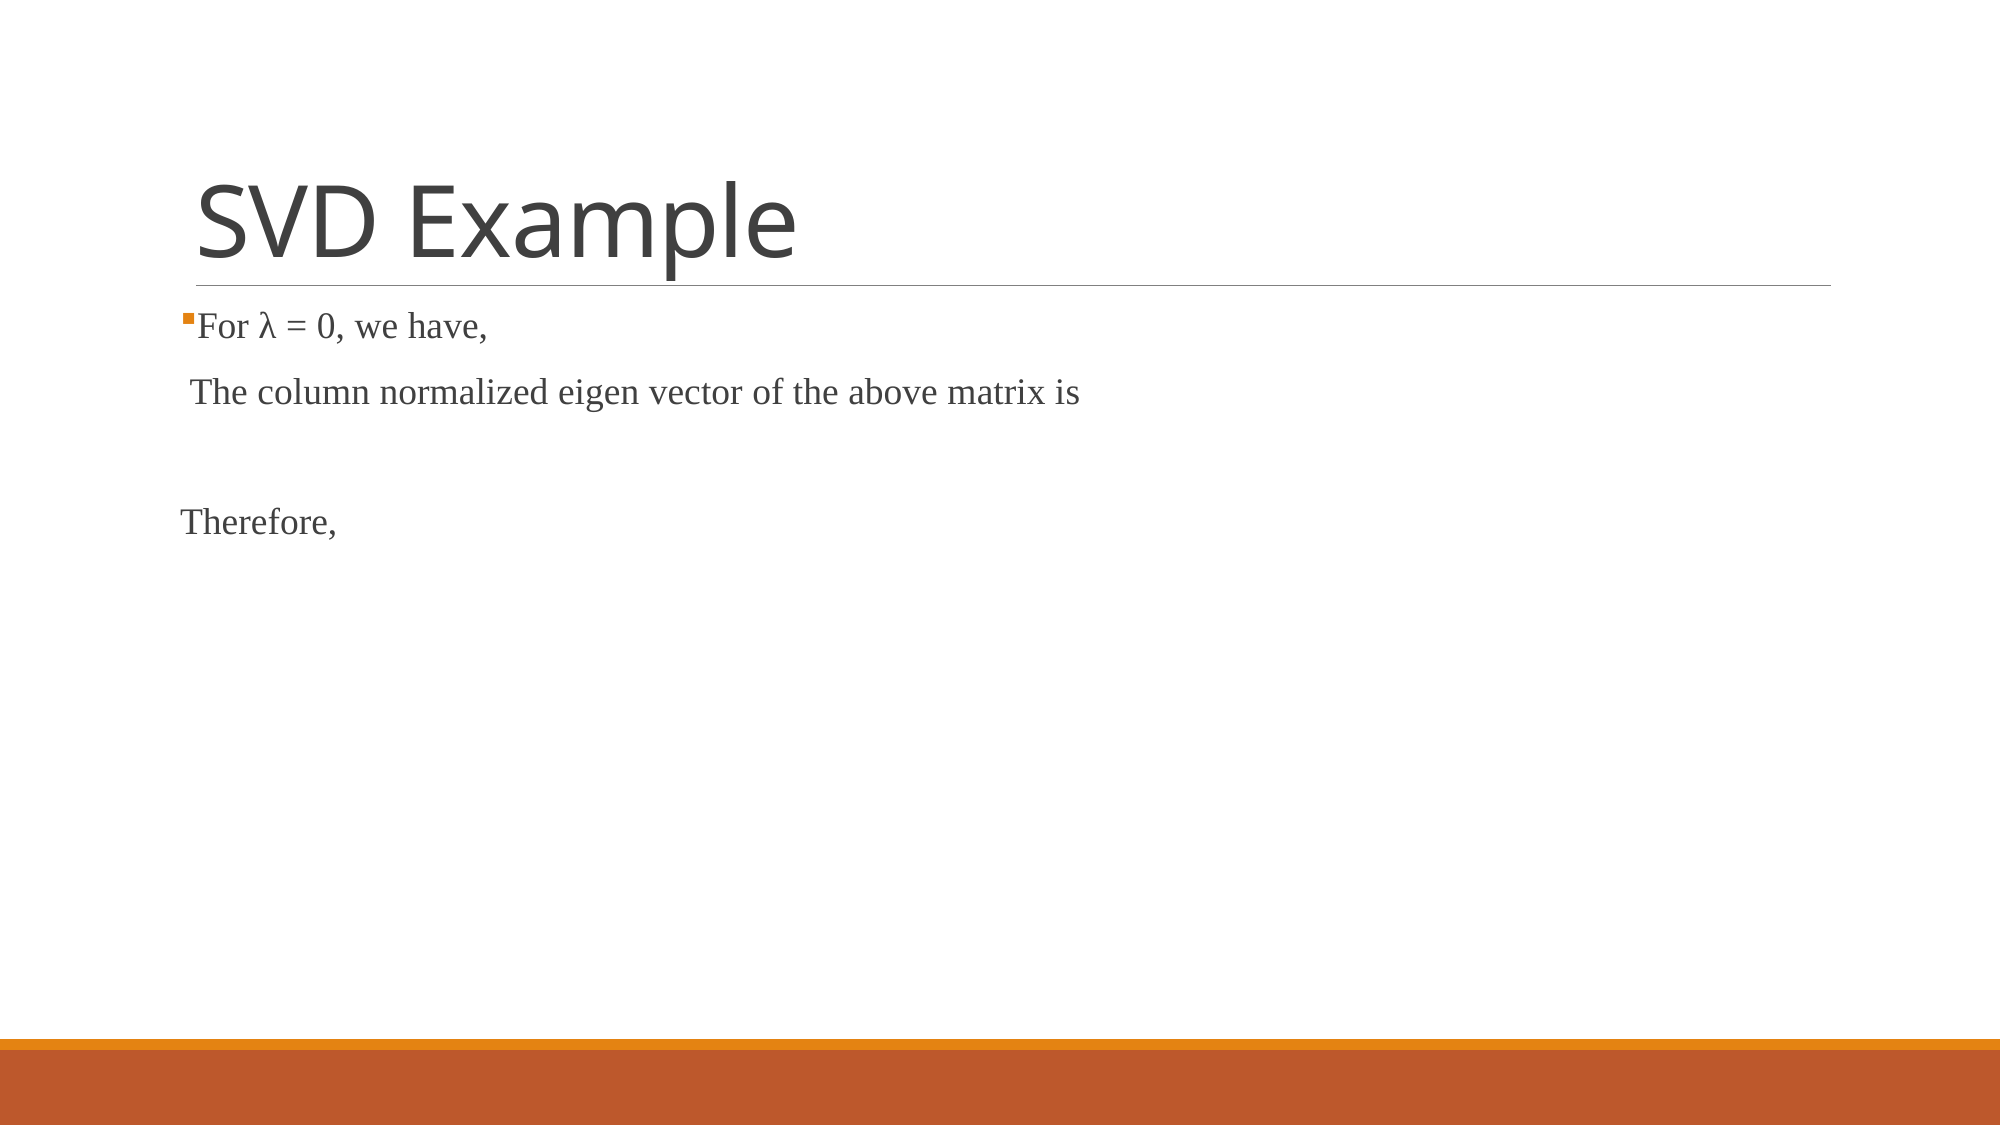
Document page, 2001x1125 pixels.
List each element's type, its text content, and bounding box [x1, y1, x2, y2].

title SVD Example [180, 47, 1830, 285]
